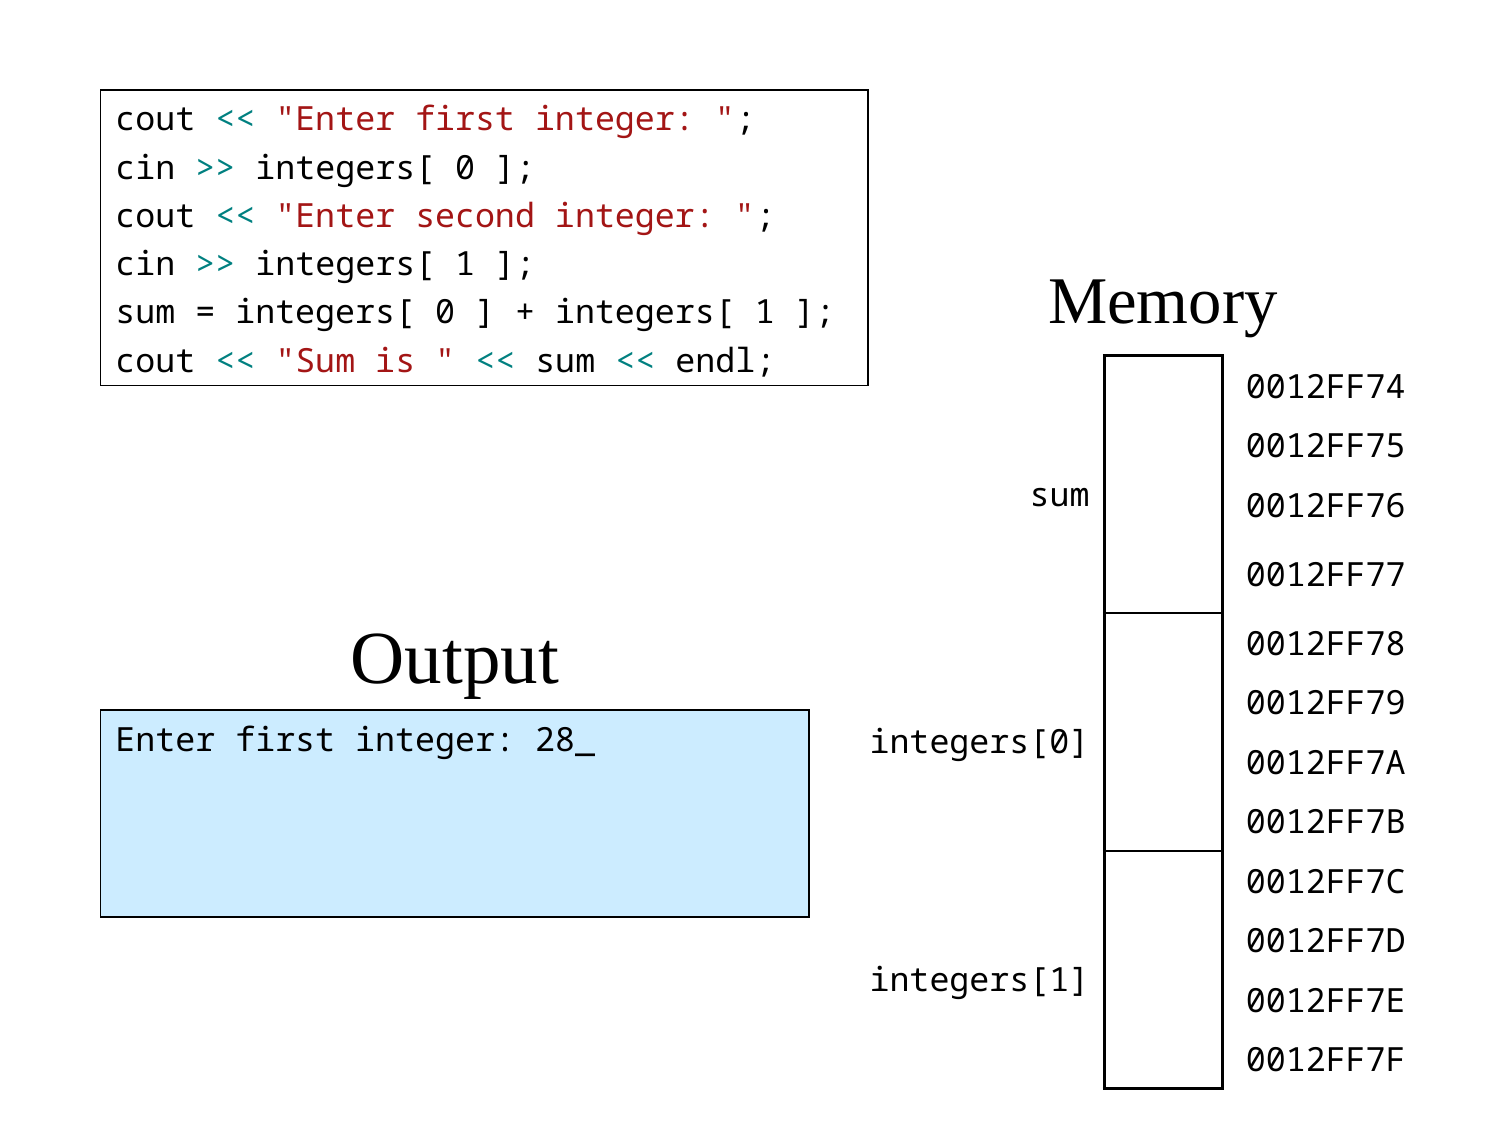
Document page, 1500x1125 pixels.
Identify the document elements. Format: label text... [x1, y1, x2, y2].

table_cell [1106, 852, 1221, 1087]
table_cell [1106, 614, 1221, 850]
table_cell 0012FF7E [1224, 970, 1429, 1029]
table_cell 0012FF77 [1224, 534, 1429, 613]
table_cell 0012FF75 [1224, 415, 1429, 475]
table_header [1106, 357, 1221, 612]
table_cell 0012FF76 [1224, 475, 1429, 534]
text_box Output [336, 591, 573, 711]
table_cell 0012FF7A [1224, 732, 1429, 791]
table_cell integers[0] [839, 613, 1103, 851]
table_cell 0012FF7D [1224, 910, 1429, 970]
table_header sum [839, 356, 1103, 613]
table_header 0012FF74 [1224, 356, 1429, 415]
table_cell 0012FF7C [1224, 851, 1429, 910]
table_cell integers[1] [839, 851, 1103, 1089]
table_cell 0012FF79 [1224, 672, 1429, 732]
table_cell 0012FF7B [1224, 791, 1429, 851]
table_cell 0012FF78 [1224, 613, 1429, 672]
list cout << "Enter first integer: "; cin >> integers[ 0 ]; cout << "Enter second integer: "; cin >> integers[ 1 ]; sum = integers[ 0 ] + integers[ 1 ]; cout << "Sum is " << sum << endl; [100, 89, 869, 386]
list Enter first integer: 28_ [100, 709, 810, 918]
text_box Memory [1045, 237, 1282, 356]
table_cell 0012FF7F [1224, 1029, 1429, 1089]
